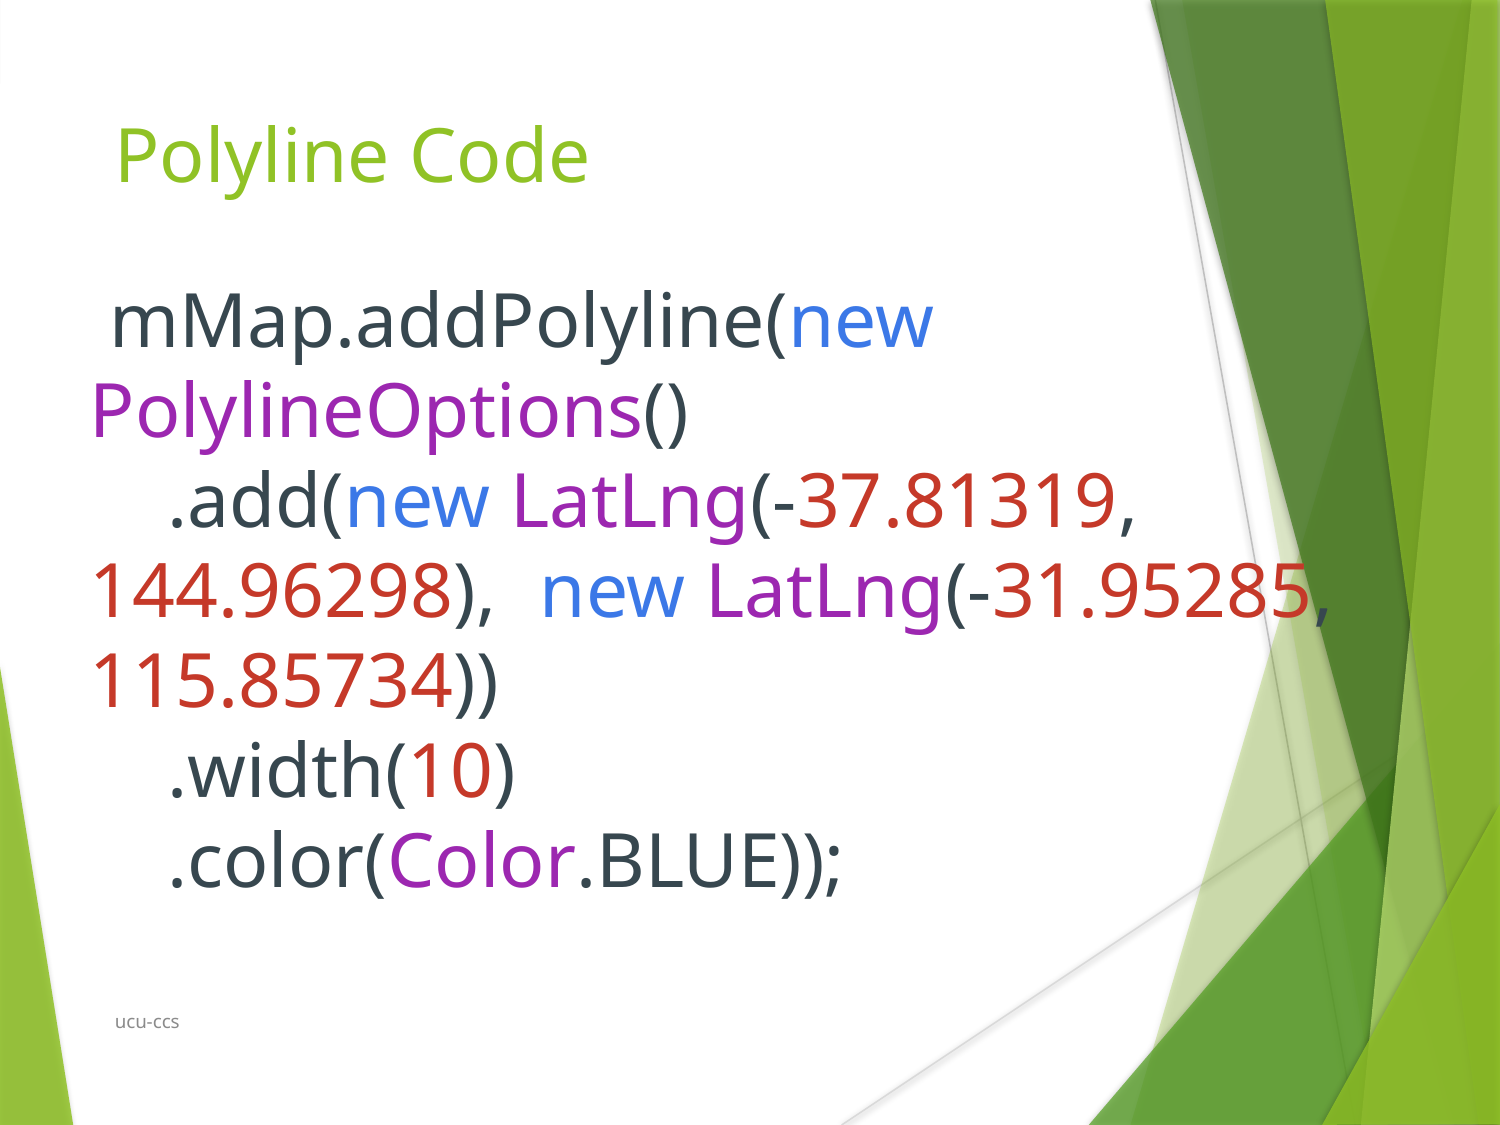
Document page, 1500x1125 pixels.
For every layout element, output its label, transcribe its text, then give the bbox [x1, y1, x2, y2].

text_box mMap.addPolyline(new PolylineOptions() .add(new LatLng(-37.81319, 144.96298), new LatLng(-31.95285, 115.85734)) .width(10) .color(Color.BLUE)); [75, 174, 1425, 1050]
text_box Polyline Code [99, 99, 1142, 174]
text_box ucu-ccs [99, 991, 859, 1051]
